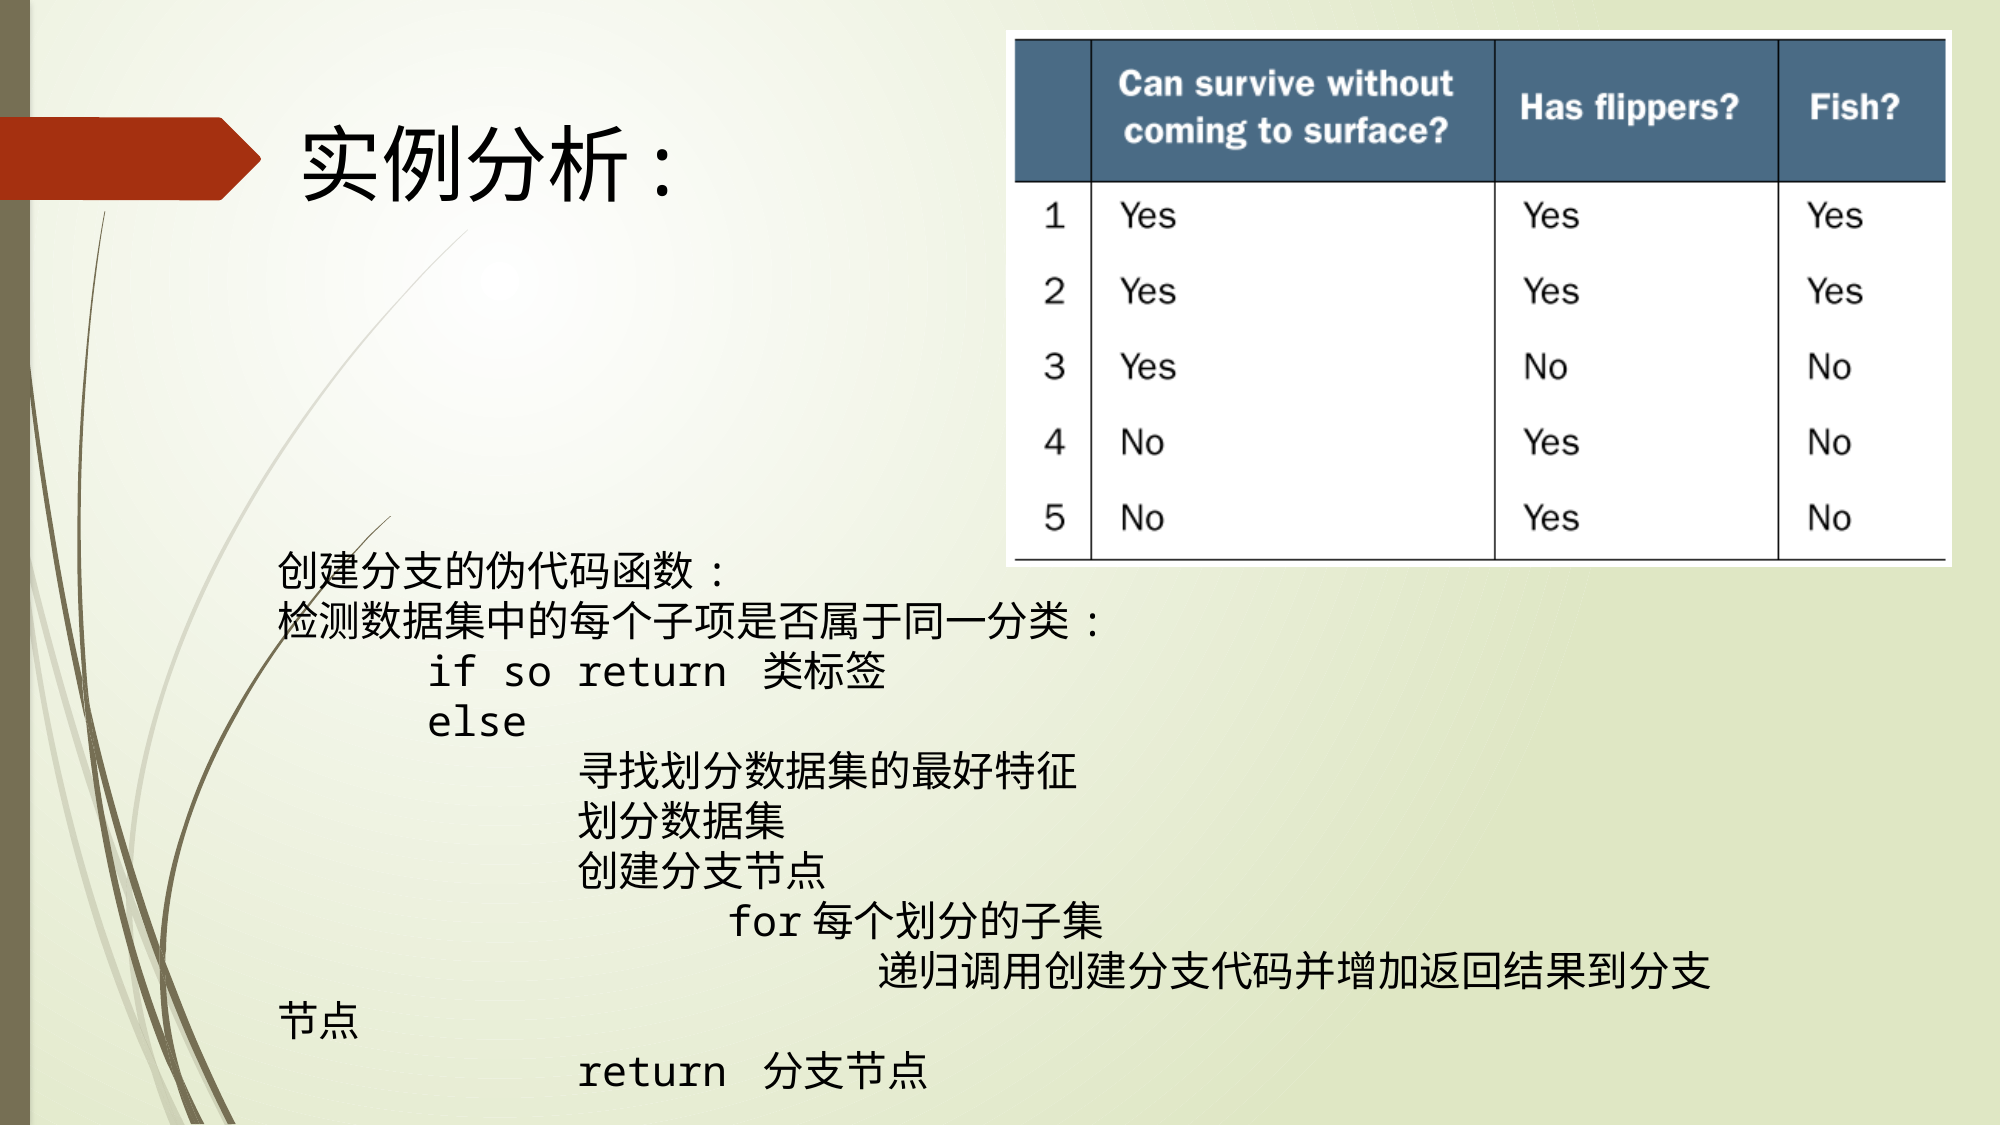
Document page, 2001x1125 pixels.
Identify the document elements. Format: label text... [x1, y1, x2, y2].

text_box 创建分支的伪代码函数: 检测数据集中的每个子项是否属于同一分类: if so return 类标签 else 寻找划分数据集的最好特征 划分数据集 创建分支节点 for每个划分的子集 递归调用创建分支代码并增加返回结果到分支节点 return 分支节点 [262, 537, 1743, 1103]
picture [1005, 30, 1952, 567]
text_box 实例分析: [283, 105, 692, 220]
